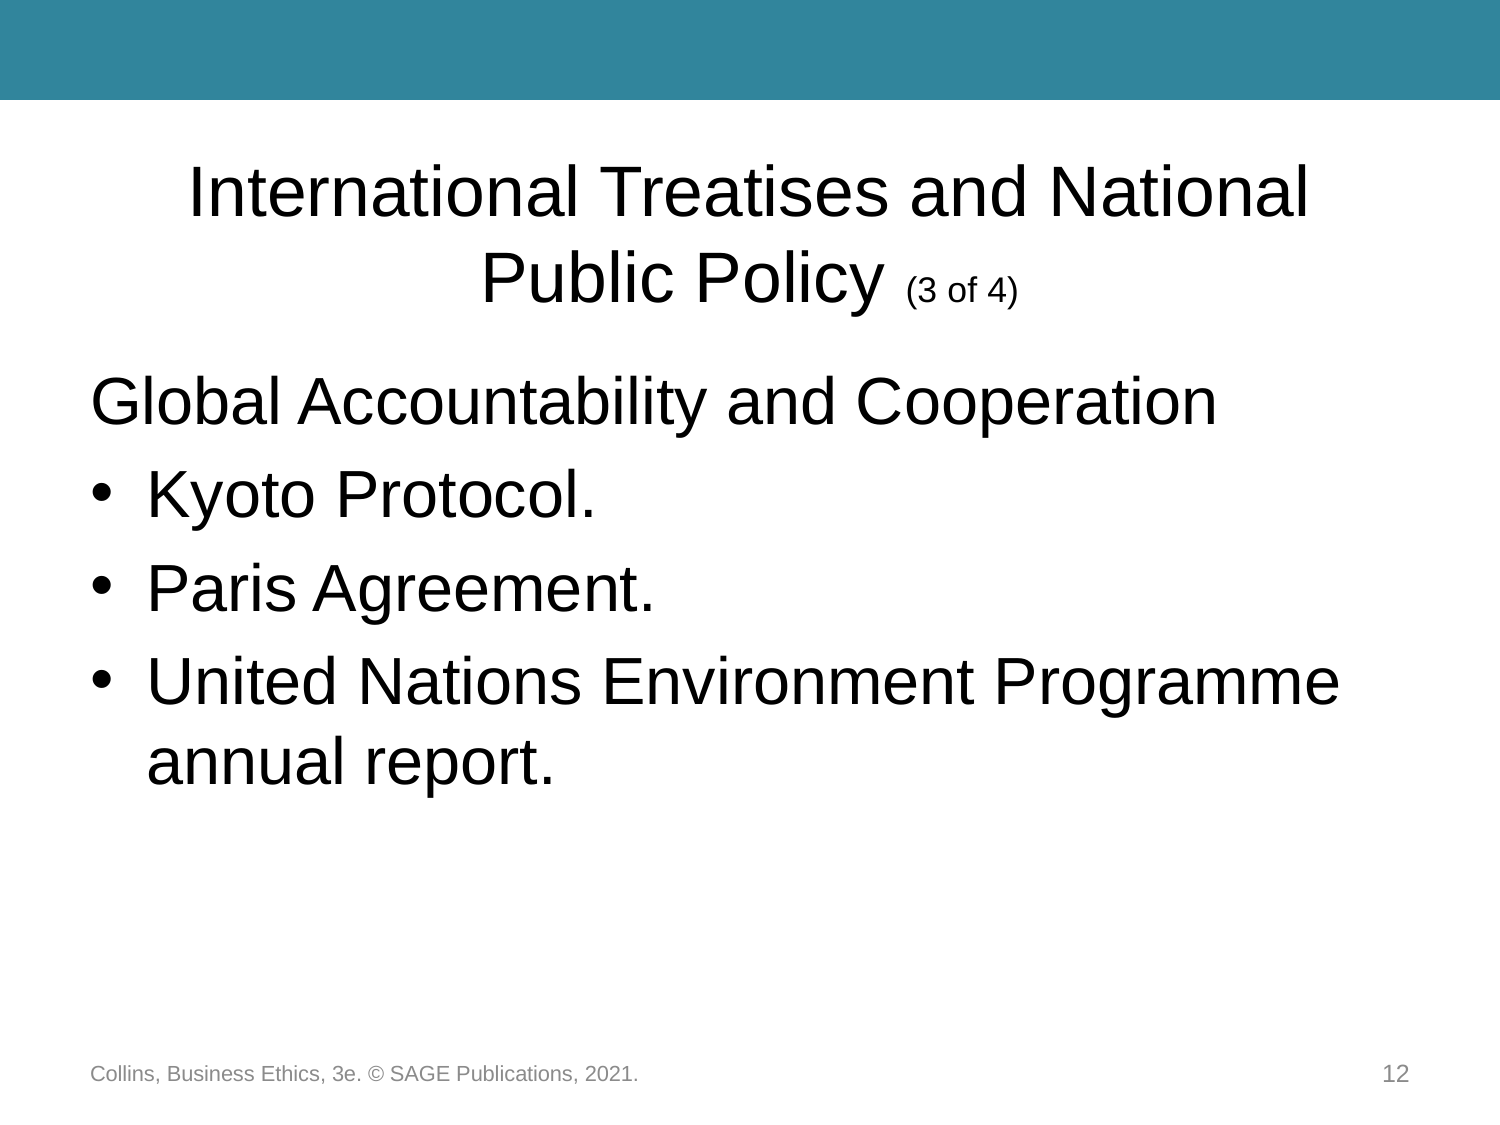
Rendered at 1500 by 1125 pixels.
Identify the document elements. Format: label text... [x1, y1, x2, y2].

footer Collins, Business Ethics, 3e. © SAGE Publications, 2021. [75, 1042, 1313, 1103]
slide_number 12 [1350, 1042, 1425, 1103]
list Global Accountability and Cooperation Kyoto Protocol. Paris Agreement. United Nations Environment Programme annual report. [75, 350, 1425, 1005]
title International Treatises and National Public Policy (3 of 4) [75, 137, 1425, 325]
